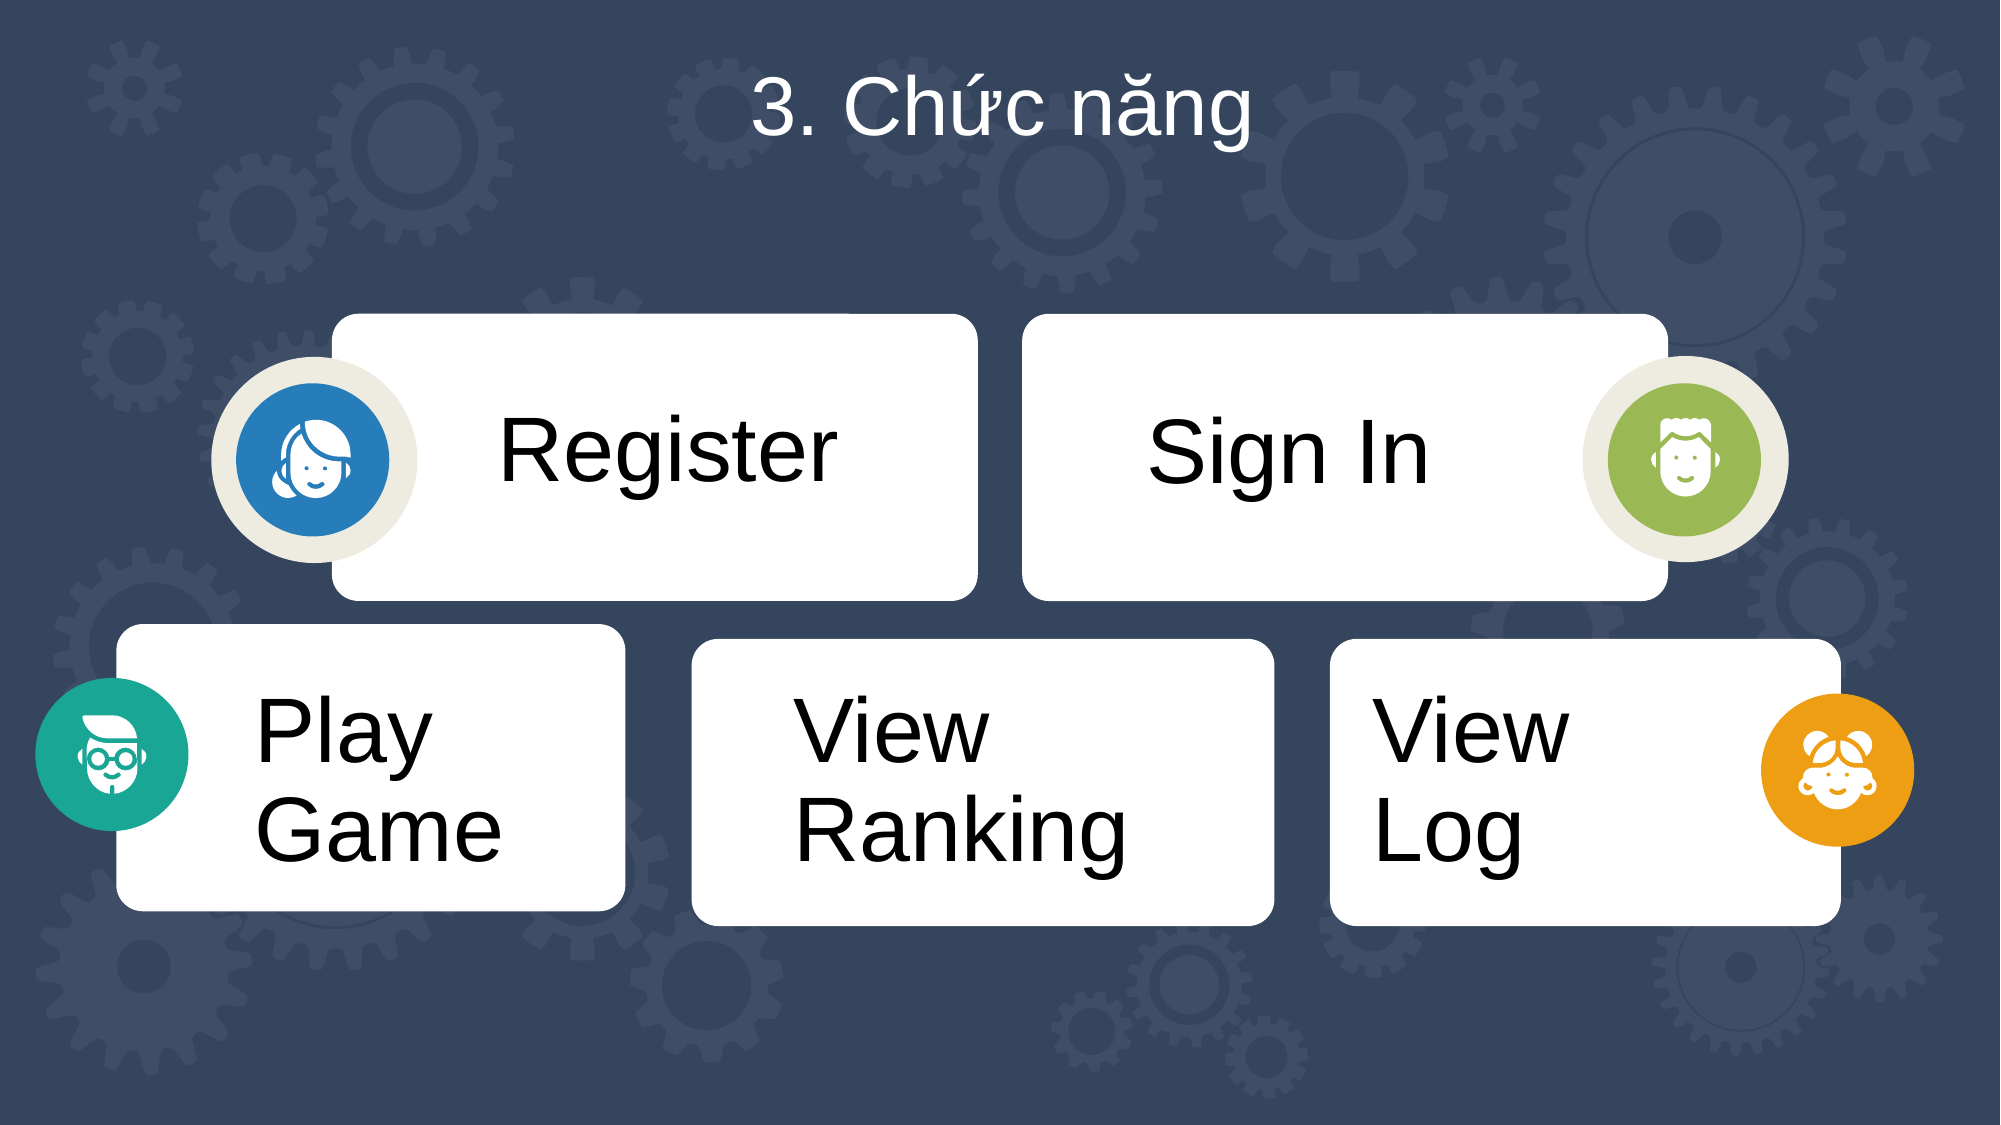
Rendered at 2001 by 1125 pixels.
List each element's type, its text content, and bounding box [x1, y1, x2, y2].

text_box [1022, 313, 1669, 602]
text_box [331, 313, 978, 601]
text_box Play Game [234, 665, 568, 900]
text_box [236, 383, 390, 537]
text_box [227, 370, 408, 550]
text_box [1651, 418, 1720, 497]
text_box [1607, 383, 1762, 537]
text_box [1798, 730, 1877, 810]
text_box [691, 638, 1275, 927]
text_box [1582, 355, 1789, 563]
text_box View Log [1352, 679, 1762, 886]
text_box [1329, 638, 1841, 927]
text_box Register [477, 349, 870, 556]
text_box [1761, 693, 1915, 847]
text_box [211, 356, 418, 564]
text_box [116, 624, 626, 912]
text_box [35, 677, 189, 832]
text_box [272, 419, 351, 499]
text_box View Ranking [773, 679, 1183, 886]
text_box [77, 715, 147, 794]
text_box Sign In [1126, 350, 1525, 557]
text_box 3. Chức năng [53, 55, 1952, 175]
